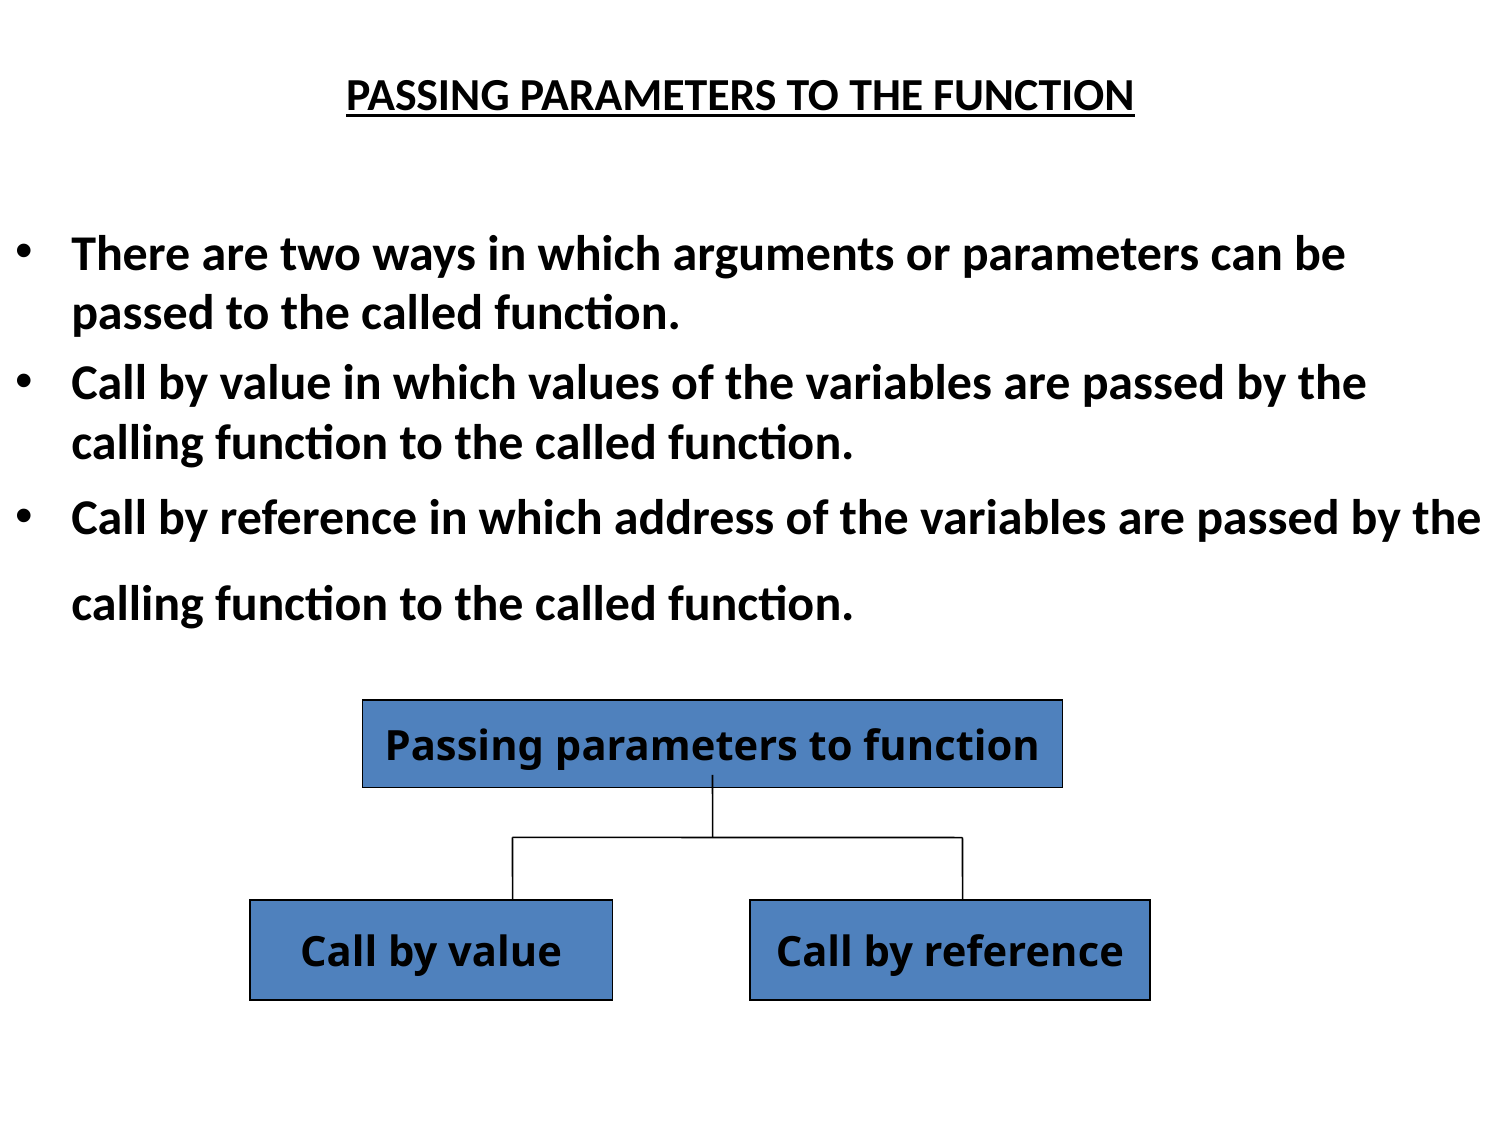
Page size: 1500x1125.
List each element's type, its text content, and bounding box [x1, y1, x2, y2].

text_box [249, 699, 1151, 1001]
list There are two ways in which arguments or parameters can be passed to the called function. Call by value in which values of the variables are passed by the calling function to the called function. Call by reference in which address of the variables are passed by the calling function to the called function. [0, 212, 1500, 325]
title PASSING PARAMETERS TO THE FUNCTION [75, 0, 1425, 155]
